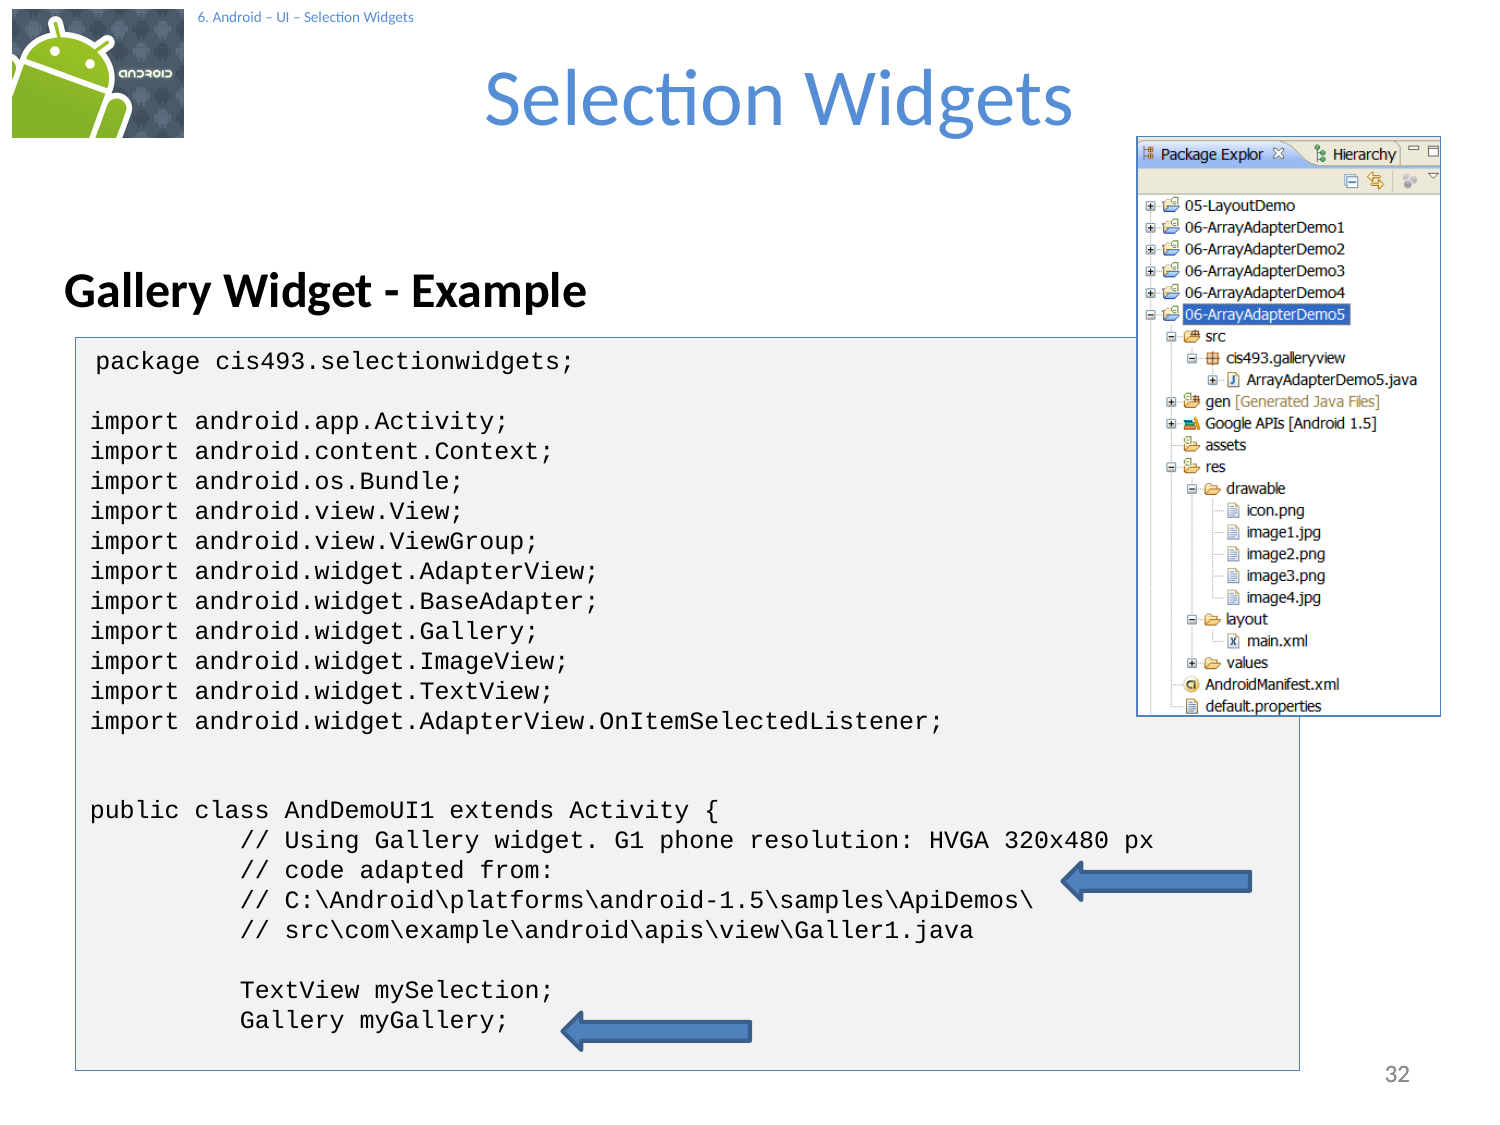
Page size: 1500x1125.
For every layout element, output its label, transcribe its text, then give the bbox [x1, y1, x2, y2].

text_box Gallery Widget - Example [50, 249, 1132, 325]
text_box [1060, 860, 1253, 902]
text_box 32 [1074, 1042, 1425, 1103]
picture [1137, 137, 1440, 716]
text_box 6. Android – UI – Selection Widgets Selection Widgets [49, 7, 1400, 150]
text_box package cis493.selectionwidgets; import android.app.Activity; import android.content.Context; import android.os.Bundle; import android.view.View; import android.view.ViewGroup; import android.widget.AdapterView; import android.widget.BaseAdapter; import android.widget.Gallery; import android.widget.ImageView; import android.widget.TextView; import android.widget.AdapterView.OnItemSelectedListener; public class AndDemoUI1 extends Activity { // Using Gallery widget. G1 phone resolution: HVGA 320x480 px // code adapted from: // C:\Android\platforms\android-1.5\samples\ApiDemos\ // src\com\example\android\apis\view\Galler1.java TextView mySelection; Gallery myGallery; [75, 337, 1300, 1071]
text_box [560, 1010, 753, 1052]
picture [12, 9, 184, 138]
